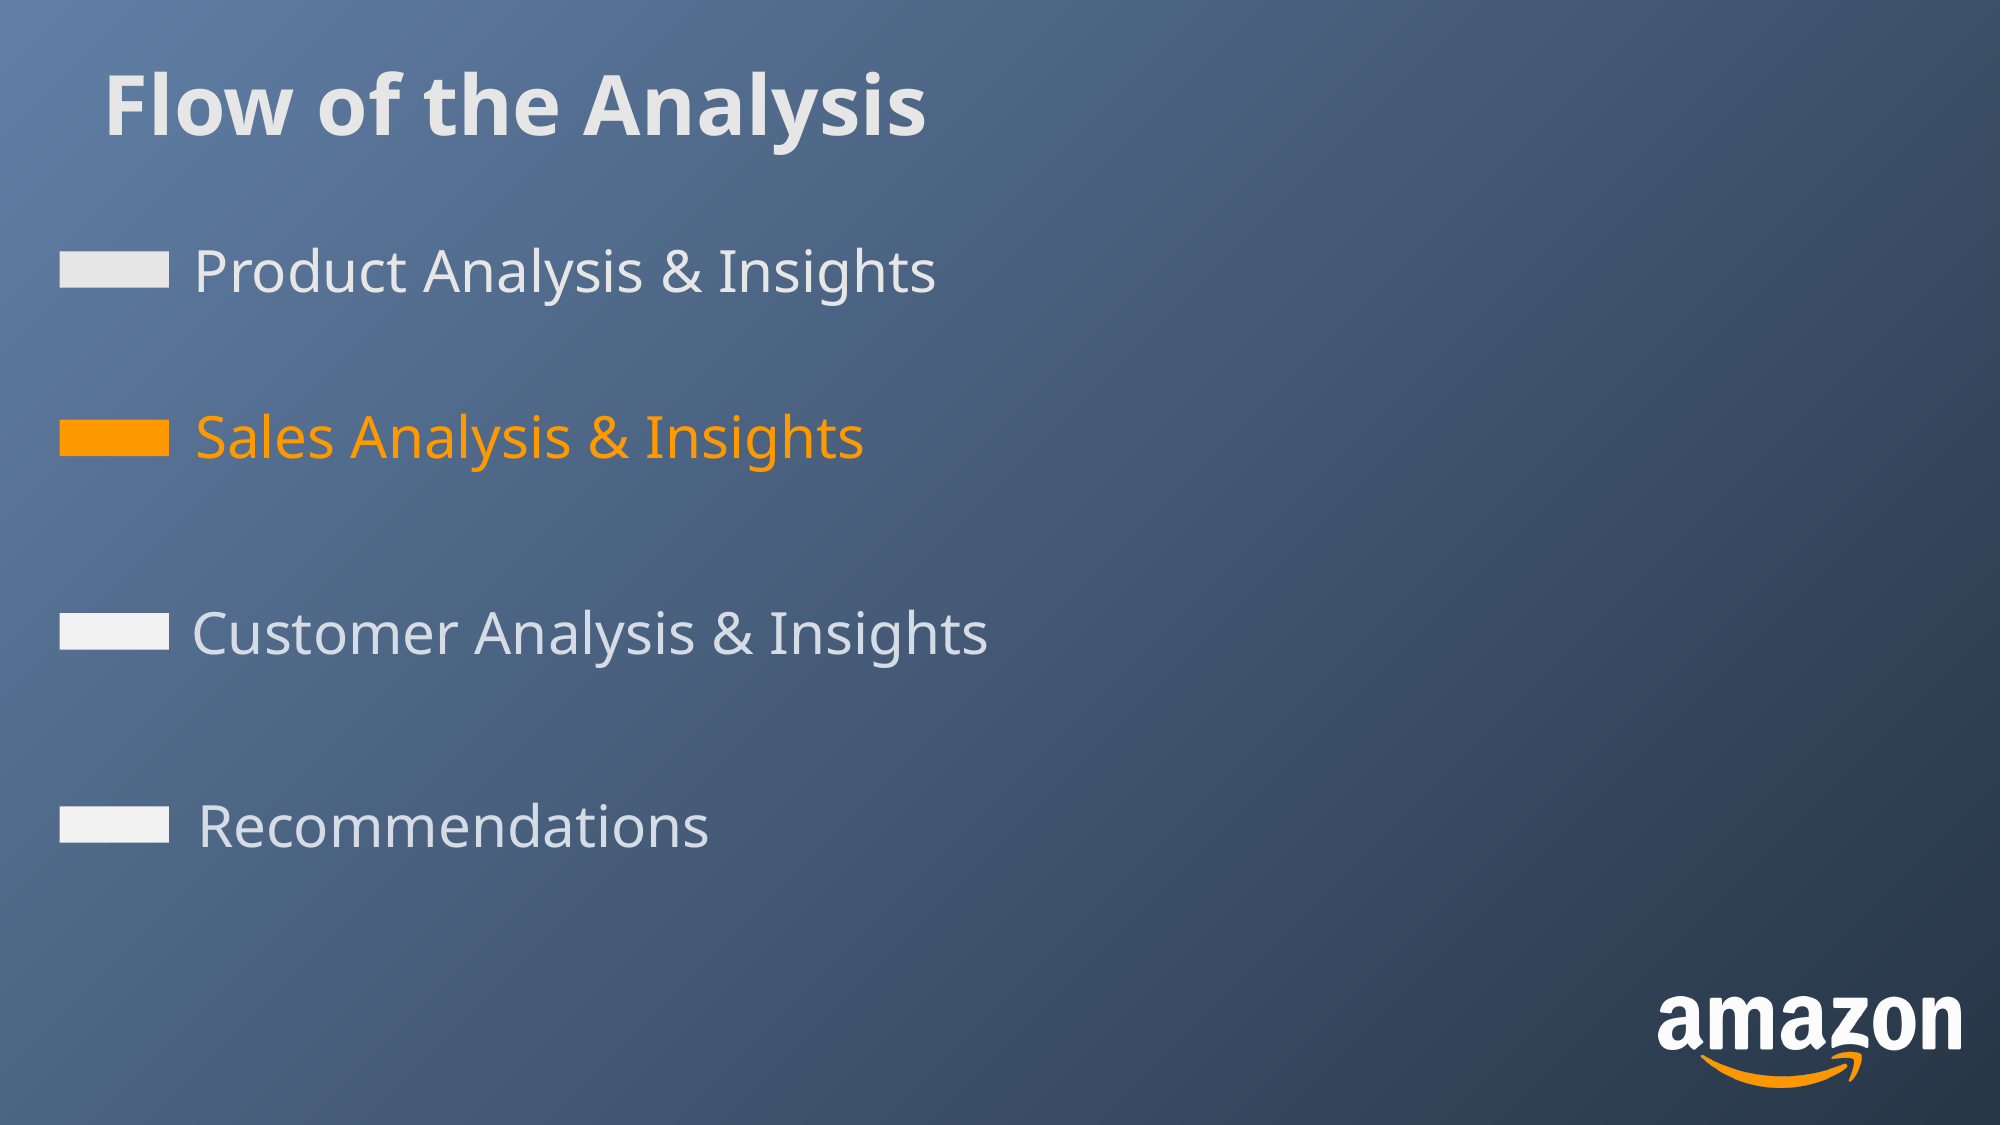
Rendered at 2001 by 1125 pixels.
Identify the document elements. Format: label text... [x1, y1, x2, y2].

text_box Recommendations [182, 781, 726, 867]
text_box Product Analysis & Insights [178, 226, 953, 312]
picture [1658, 996, 1961, 1088]
text_box [59, 419, 170, 457]
text_box [59, 805, 170, 844]
text_box [59, 250, 170, 289]
text_box Customer Analysis & Insights [176, 588, 1004, 674]
text_box Flow of the Analysis [88, 55, 1814, 147]
text_box Sales Analysis & Insights [180, 392, 881, 478]
text_box [59, 612, 170, 651]
